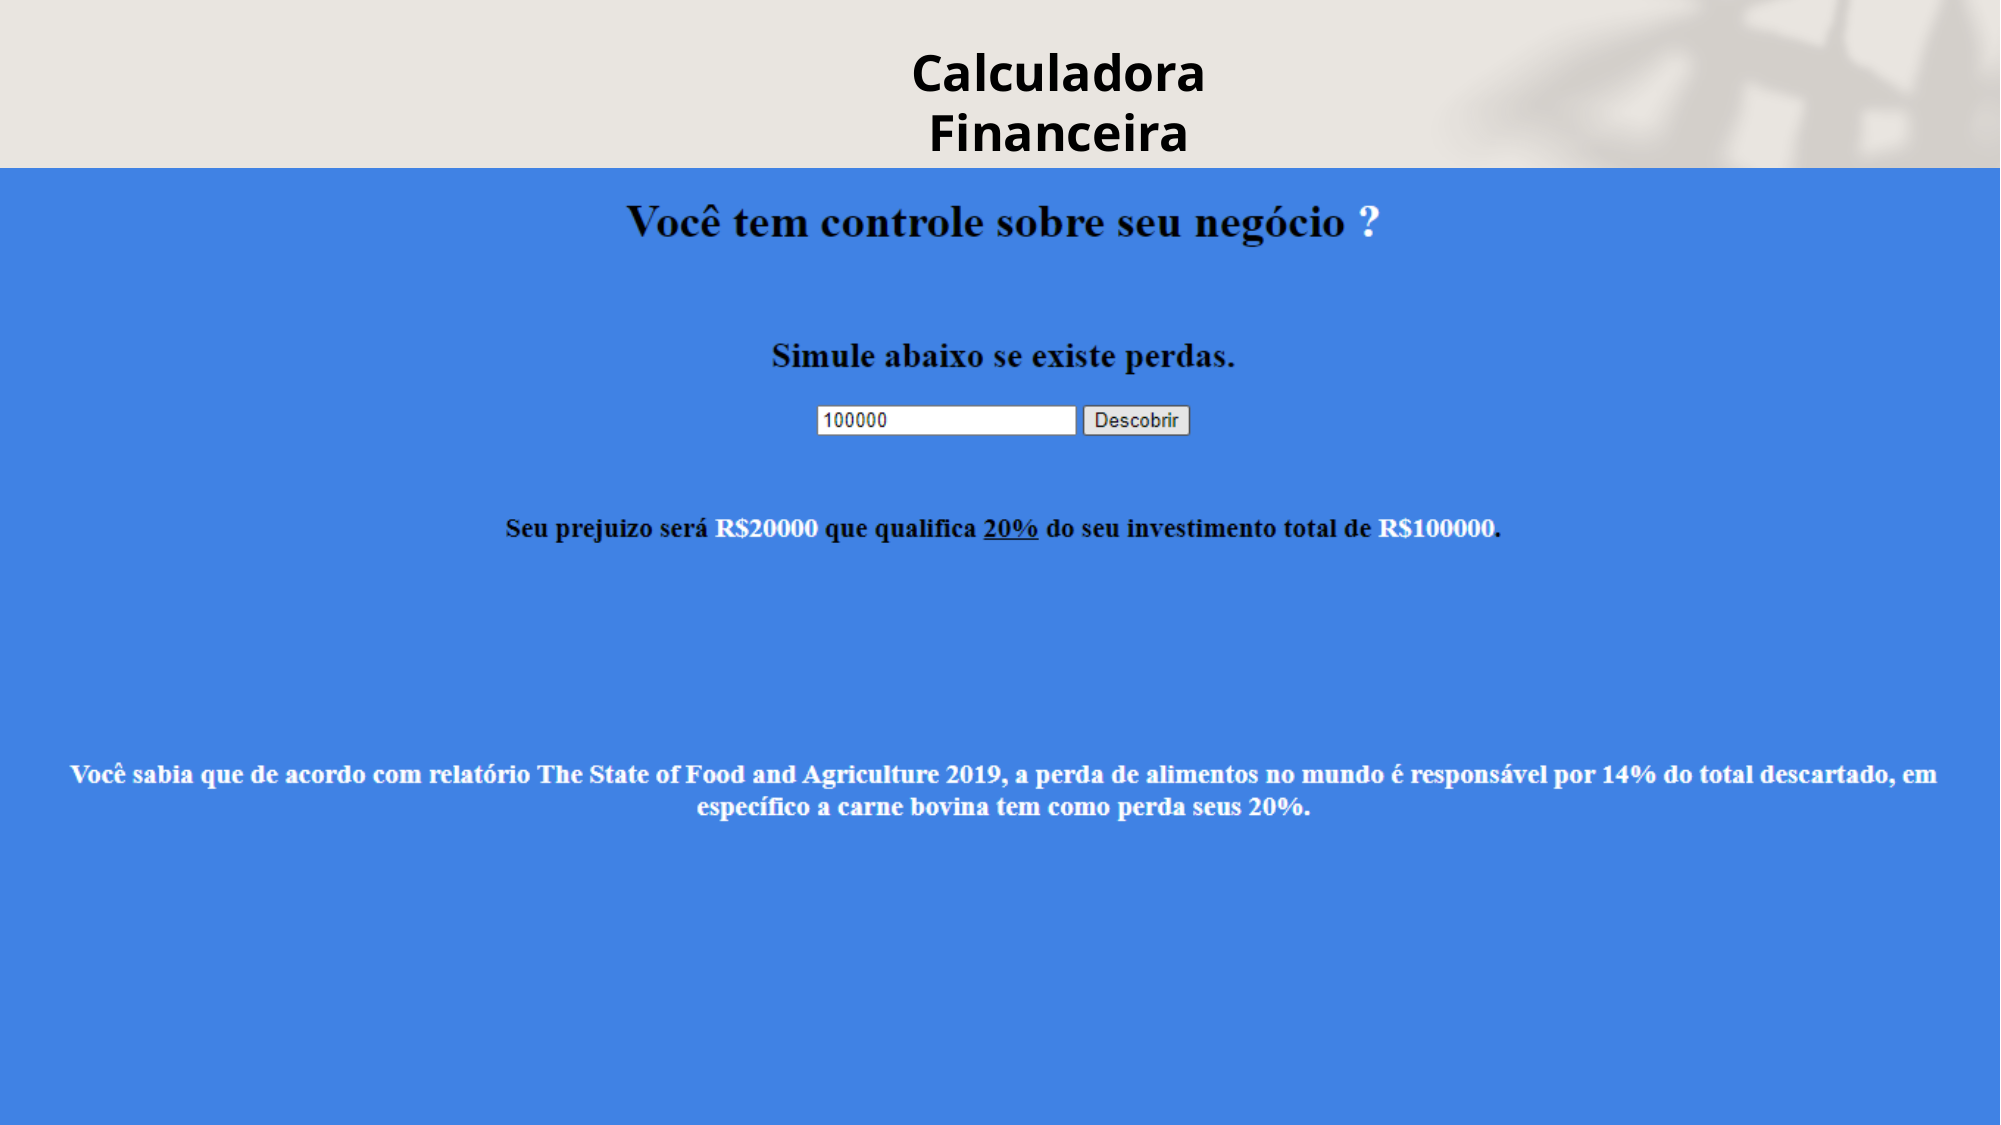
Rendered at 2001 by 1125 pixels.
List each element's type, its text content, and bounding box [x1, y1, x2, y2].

picture [0, 168, 2000, 1125]
text_box Calculadora Financeira [774, 34, 1343, 168]
